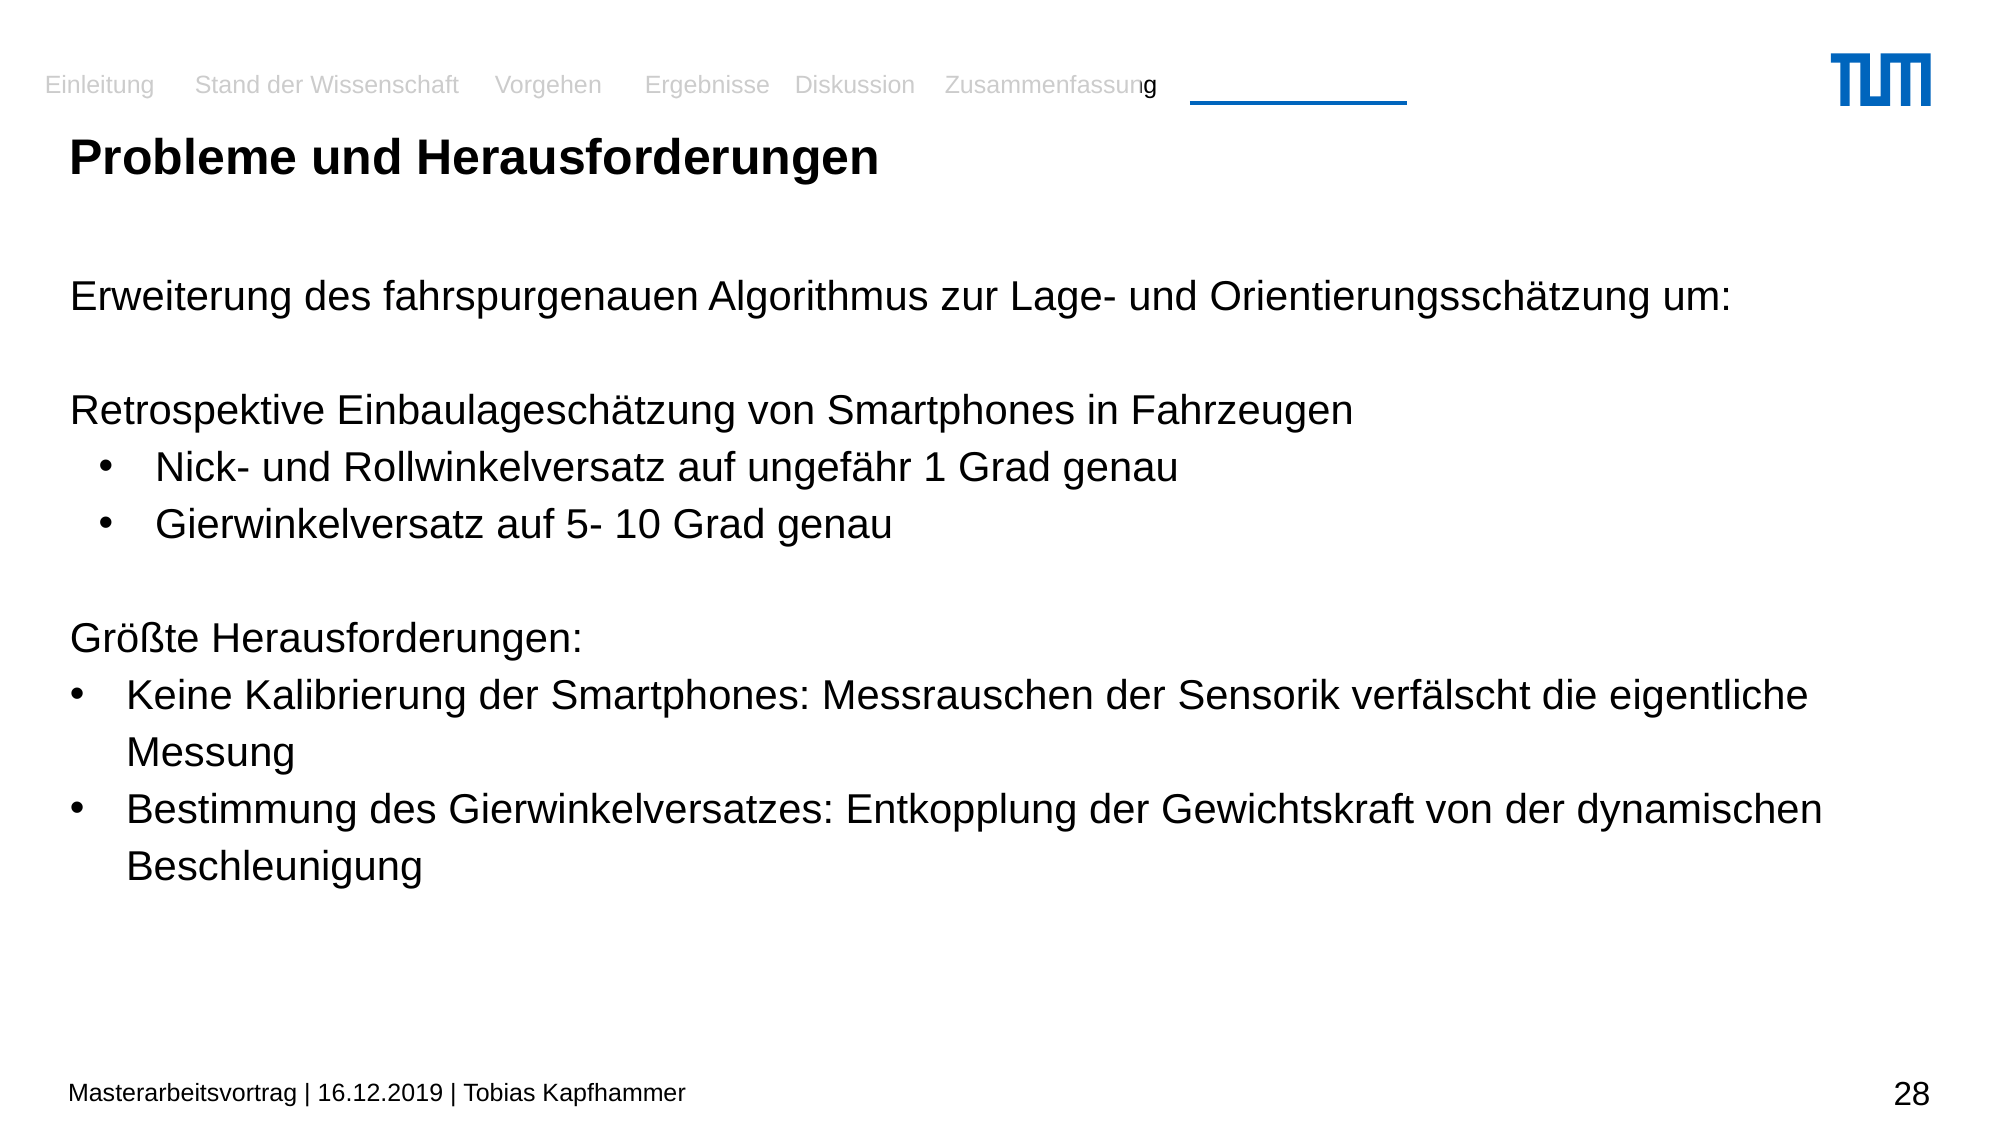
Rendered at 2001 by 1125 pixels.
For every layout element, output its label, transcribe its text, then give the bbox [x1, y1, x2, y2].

title Probleme und Herausforderungen [69, 109, 1932, 178]
footer Masterarbeitsvortrag | 16.12.2019 | Tobias Kapfhammer [68, 1061, 1481, 1122]
slide_number 28 [1481, 1061, 1931, 1122]
list Erweiterung des fahrspurgenauen Algorithmus zur Lage- und Orientierungsschätzung um: Retrospektive Einbaulageschätzung von Smartphones in Fahrzeugen Nick- und Rollwinkelversatz auf ungefähr 1 Grad genau Gierwinkelversatz auf 5- 10 Grad genau Größte Herausforderungen: Keine Kalibrierung der Smartphones: Messrauschen der Sensorik verfälscht die eigentliche Messung Bestimmung des Gierwinkelversatzes: Entkopplung der Gewichtskraft von der dynamischen Beschleunigung [69, 261, 1932, 1063]
